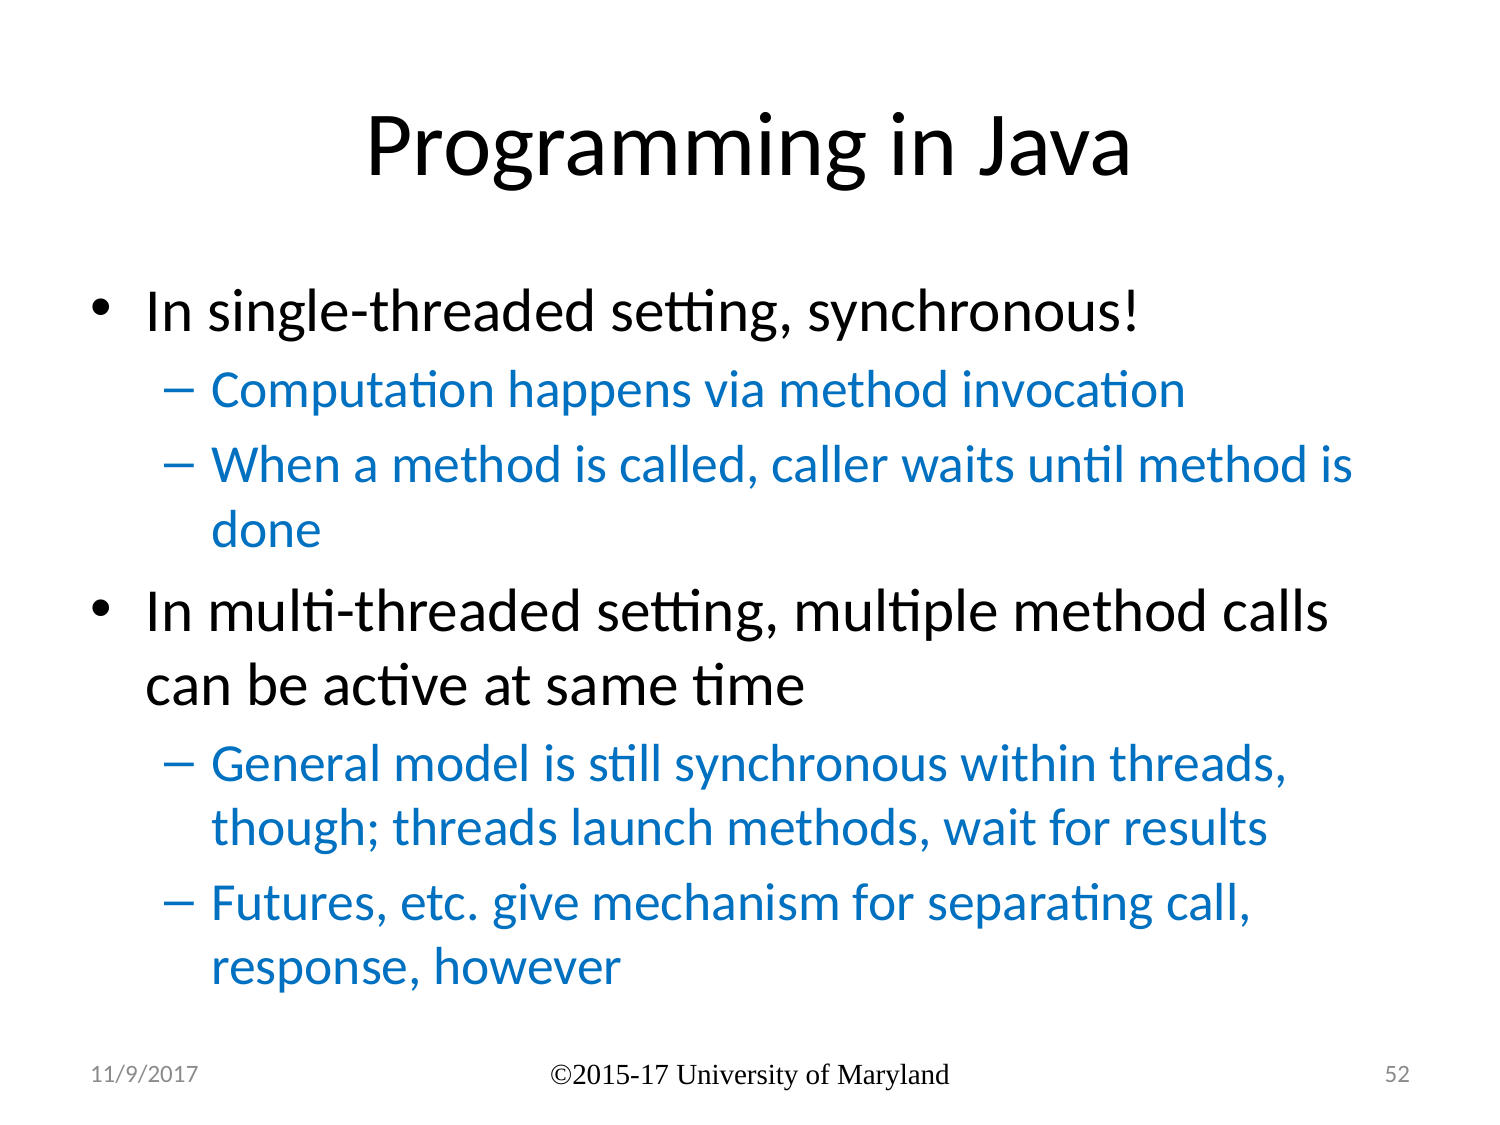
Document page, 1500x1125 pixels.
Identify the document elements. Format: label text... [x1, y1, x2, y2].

title Programming in Java [75, 45, 1425, 233]
list In single-threaded setting, synchronous! Computation happens via method invocation When a method is called, caller waits until method is done In multi-threaded setting, multiple method calls can be active at same time General model is still synchronous within threads, though; threads launch methods, wait for results Futures, etc. give mechanism for separating call, response, however [75, 262, 1425, 1005]
footer ©2015-17 University of Maryland [512, 1042, 988, 1103]
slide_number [75, 1042, 425, 1103]
slide_number 52 [1074, 1042, 1425, 1103]
